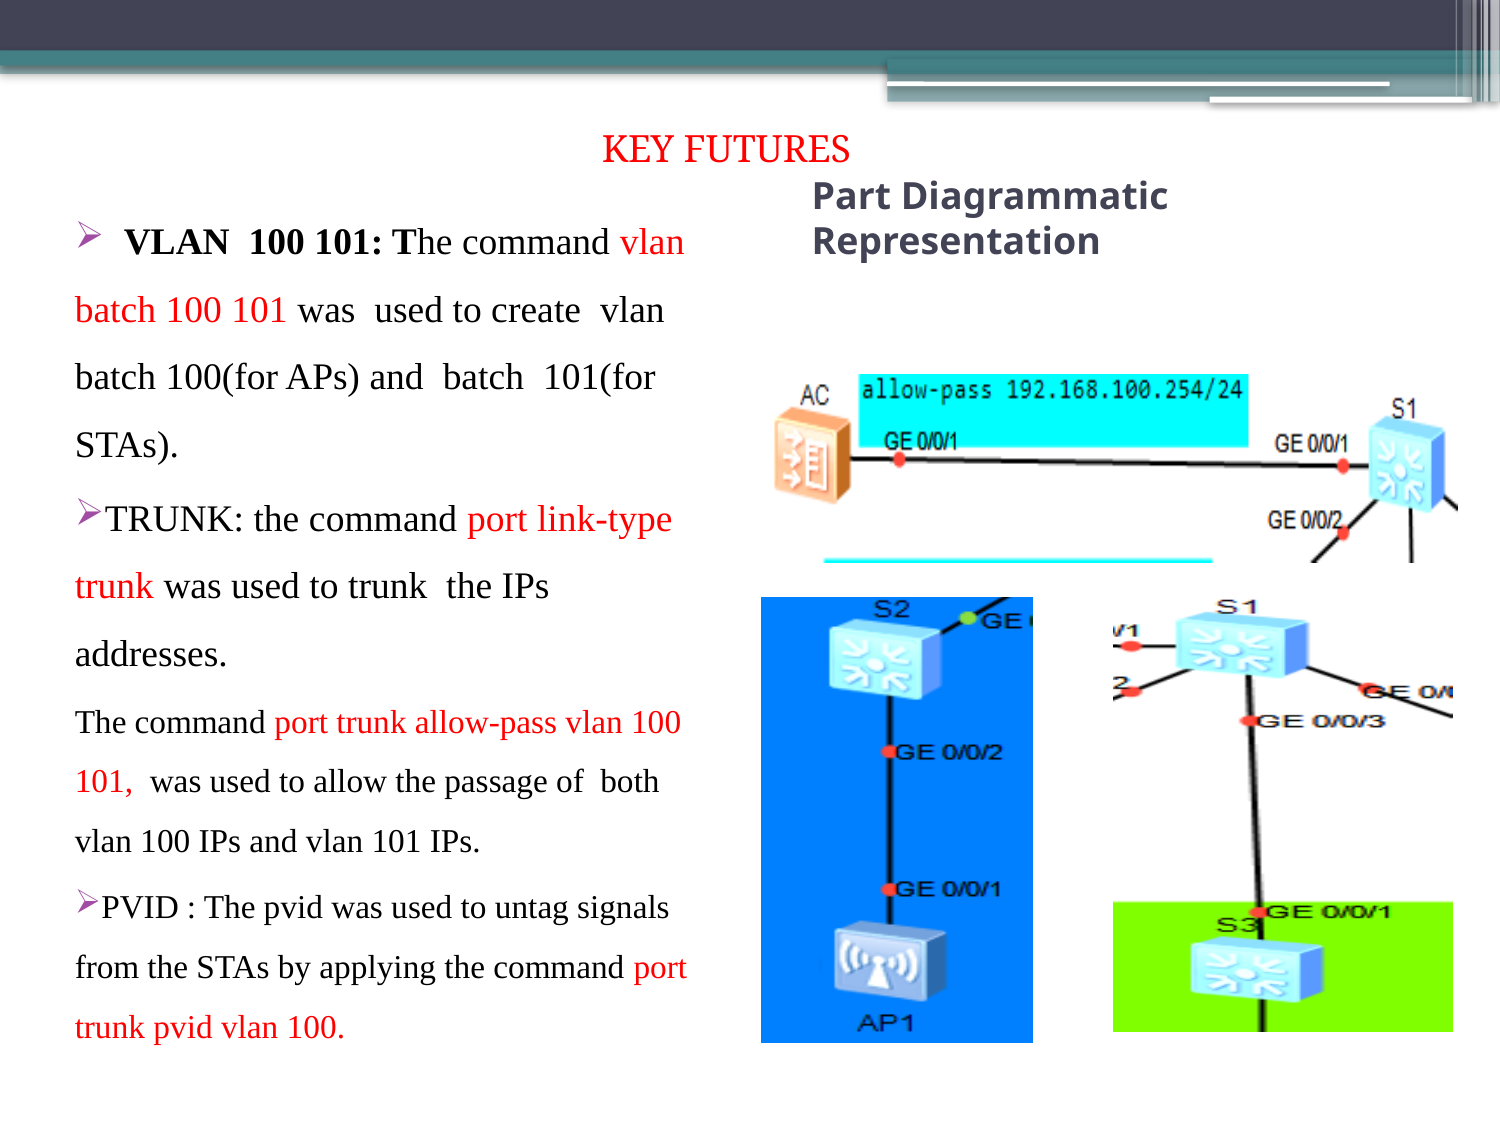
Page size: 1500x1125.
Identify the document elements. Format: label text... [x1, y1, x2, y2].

list VLAN 100 101: The command vlan batch 100 101 was used to create vlan batch 100(for APs) and batch 101(for STAs). TRUNK: the command port link-type trunk was used to trunk the IPs addresses. The command port trunk allow-pass vlan 100 101, was used to allow the passage of both vlan 100 IPs and vlan 101 IPs. PVID : The pvid was used to untag signals from the STAs by applying the command port trunk pvid vlan 100. [58, 187, 727, 1067]
picture [1112, 597, 1453, 1032]
text_box KEY FUTURES [105, 117, 1348, 177]
picture [761, 597, 1034, 1044]
title Part Diagrammatic Representation [796, 180, 1465, 270]
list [773, 374, 1459, 563]
